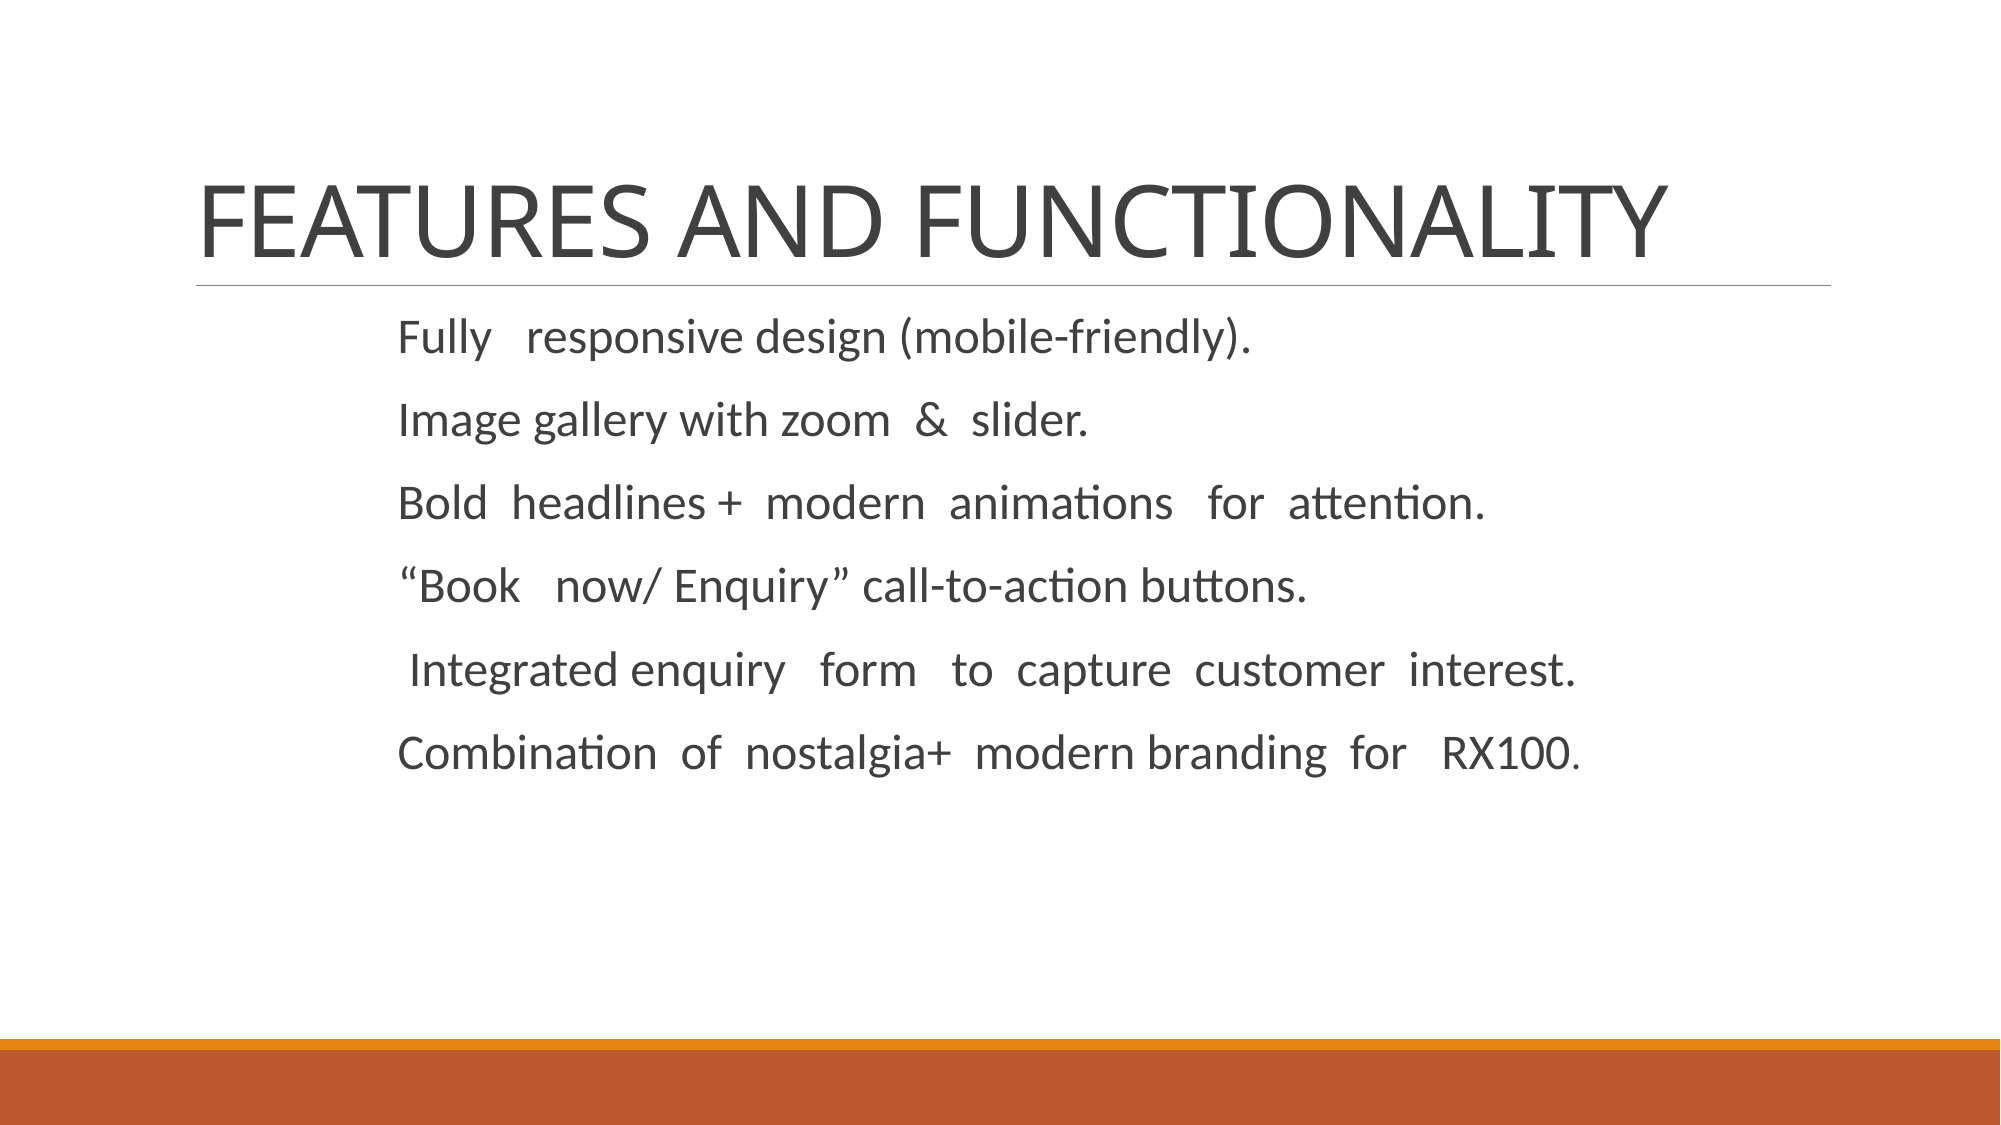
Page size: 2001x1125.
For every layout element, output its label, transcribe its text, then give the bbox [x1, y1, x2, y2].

title FEATURES AND FUNCTIONALITY [180, 47, 1830, 285]
list Fully responsive design (mobile-friendly). Image gallery with zoom & slider. Bold headlines + modern animations for attention. “Book now/ Enquiry” call-to-action buttons. Integrated enquiry form to capture customer interest. Combination of nostalgia+ modern branding for RX100. [180, 302, 1830, 963]
